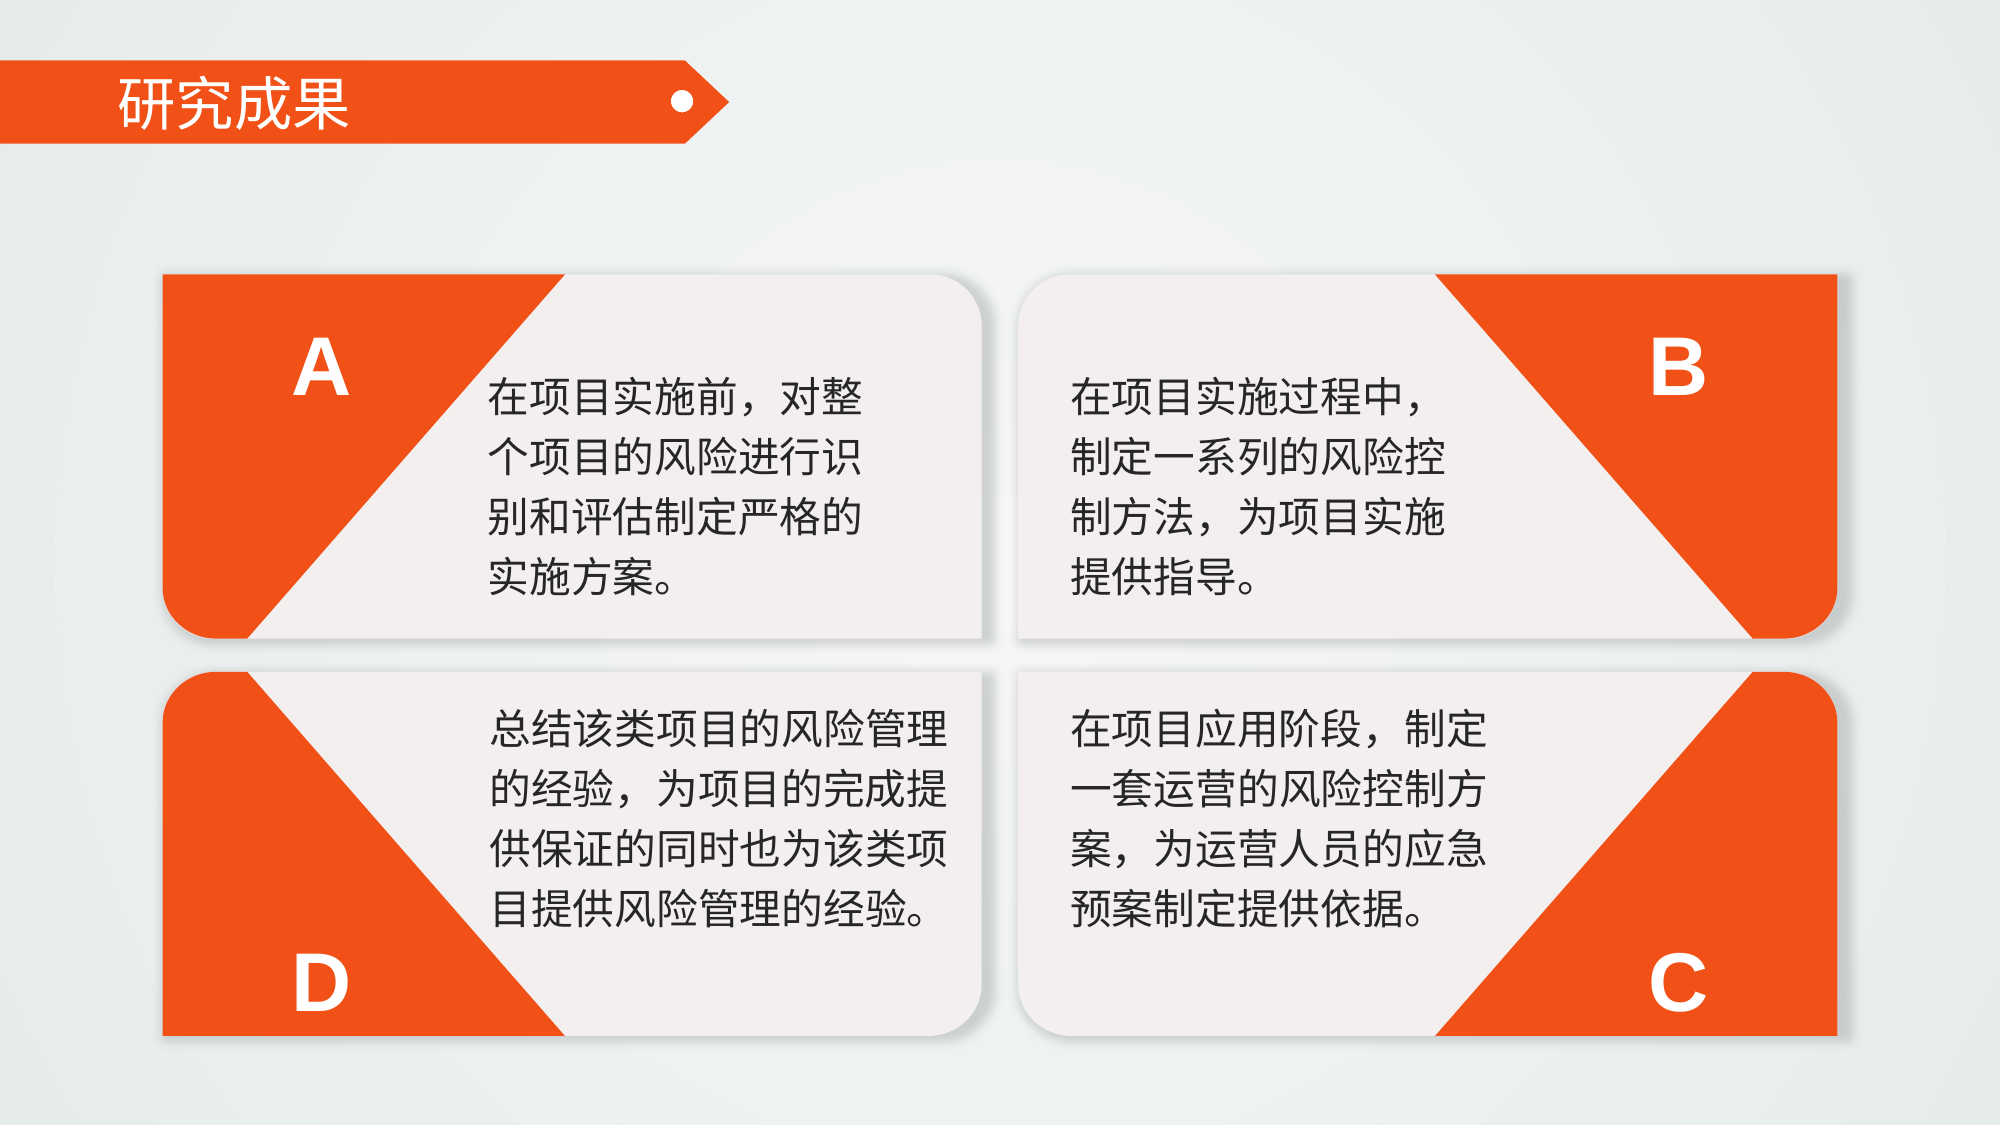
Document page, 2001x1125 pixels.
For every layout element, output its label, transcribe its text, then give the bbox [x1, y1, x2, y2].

text_box [0, 59, 102, 145]
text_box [162, 274, 1838, 1036]
text_box 研究成果 [102, 59, 366, 145]
text_box [668, 87, 696, 115]
text_box [366, 59, 731, 145]
